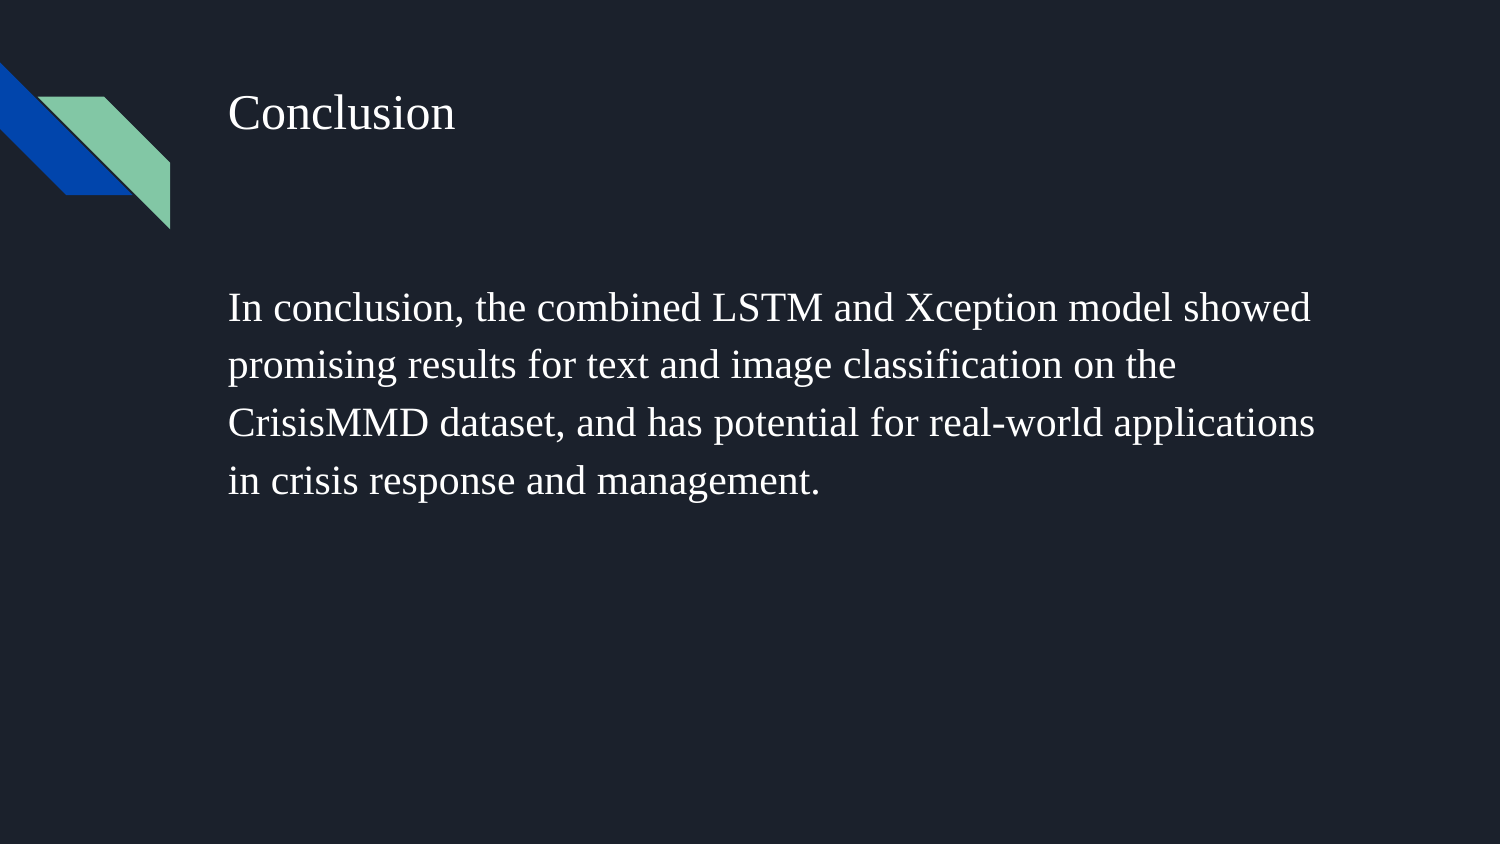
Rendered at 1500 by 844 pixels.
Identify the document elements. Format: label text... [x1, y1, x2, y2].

list In conclusion, the combined LSTM and Xception model showed promising results for text and image classification on the CrisisMMD dataset, and has potential for real-world applications in crisis response and management. [212, 257, 1368, 735]
title Conclusion [212, 64, 1368, 215]
